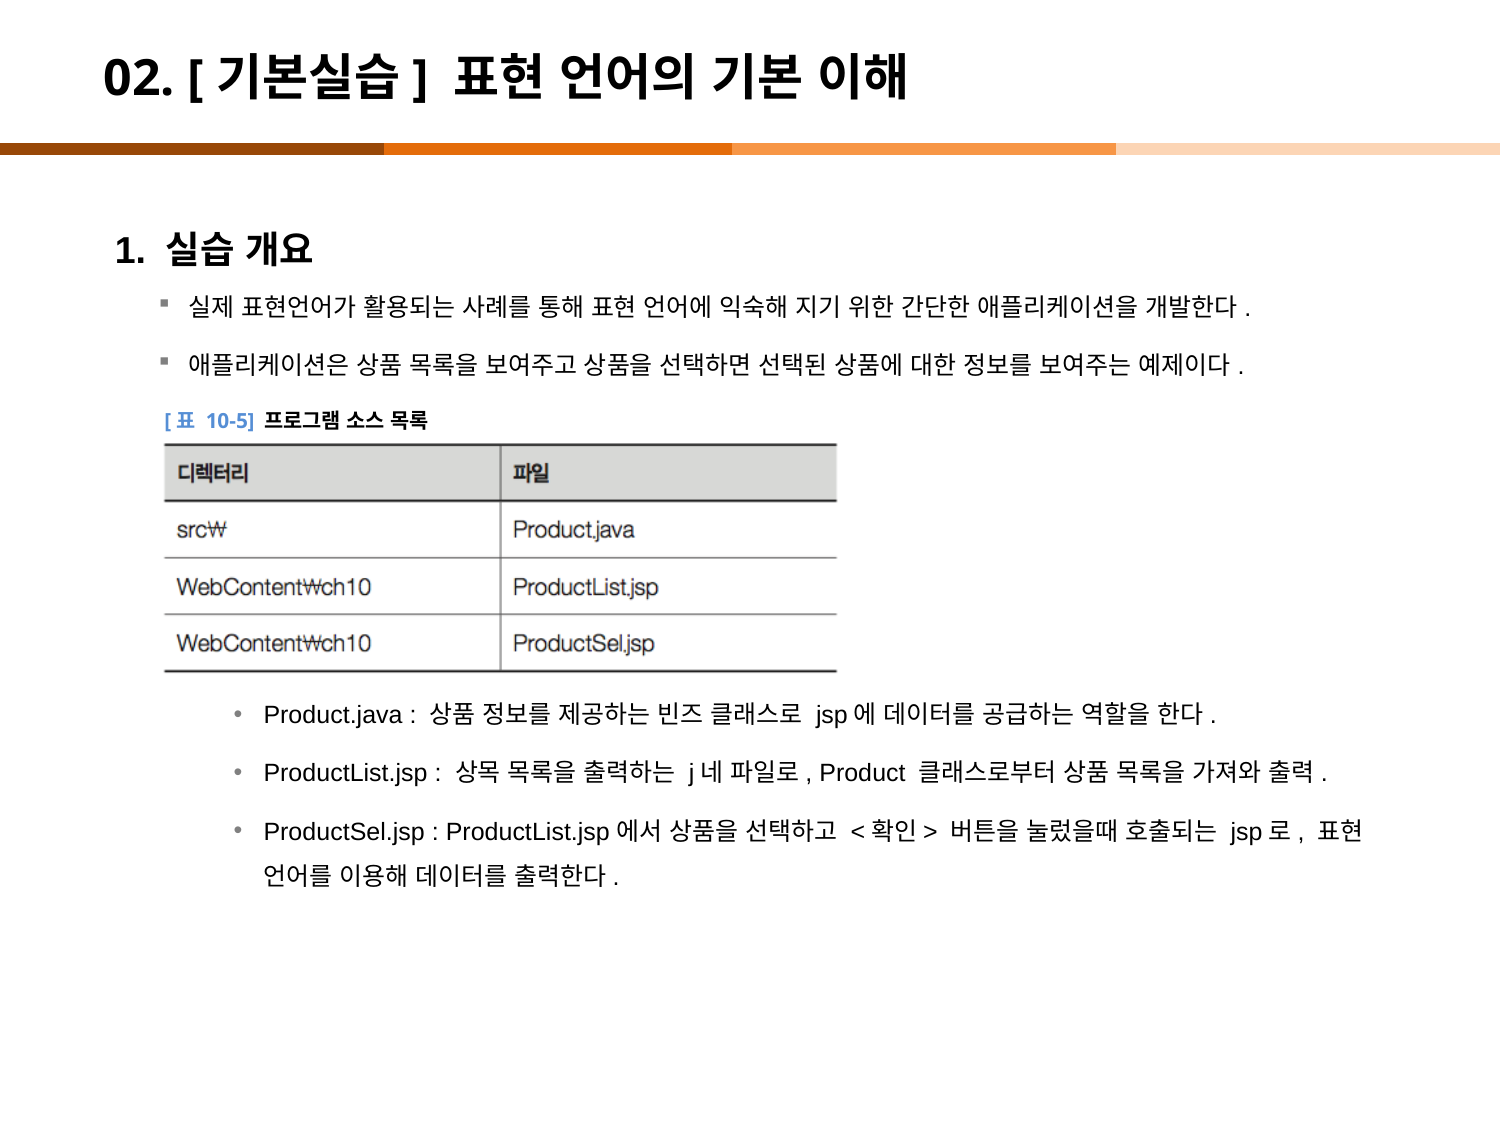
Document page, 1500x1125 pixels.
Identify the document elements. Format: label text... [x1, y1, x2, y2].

text_box [표 10-5] 프로그램 소스 목록 [149, 396, 463, 430]
picture [147, 432, 857, 696]
text_box 1. 실습 개요 실제 표현언어가 활용되는 사례를 통해 표현 언어에 익숙해 지기 위한 간단한 애플리케이션을 개발한다. 애플리케이션은 상품 목록을 보여주고 상품을 선택하면 선택된 상품에 대한 정보를 보여주는 예제이다. Product.java : 상품 정보를 제공하는 빈즈 클래스로 jsp에 데이터를 공급하는 역할을 한다. ProductList.jsp : 상목 목록을 출력하는 j네 파일로, Product 클래스로부터 상품 목록을 가져와 출력. ProductSel.jsp : ProductList.jsp에서 상품을 선택하고 <확인> 버튼을 눌렀을때 호출되는 jsp로, 표현 언어를 이용해 데이터를 출력한다. [100, 196, 1424, 898]
title 02. [기본실습] 표현 언어의 기본 이해 [88, 30, 1330, 121]
